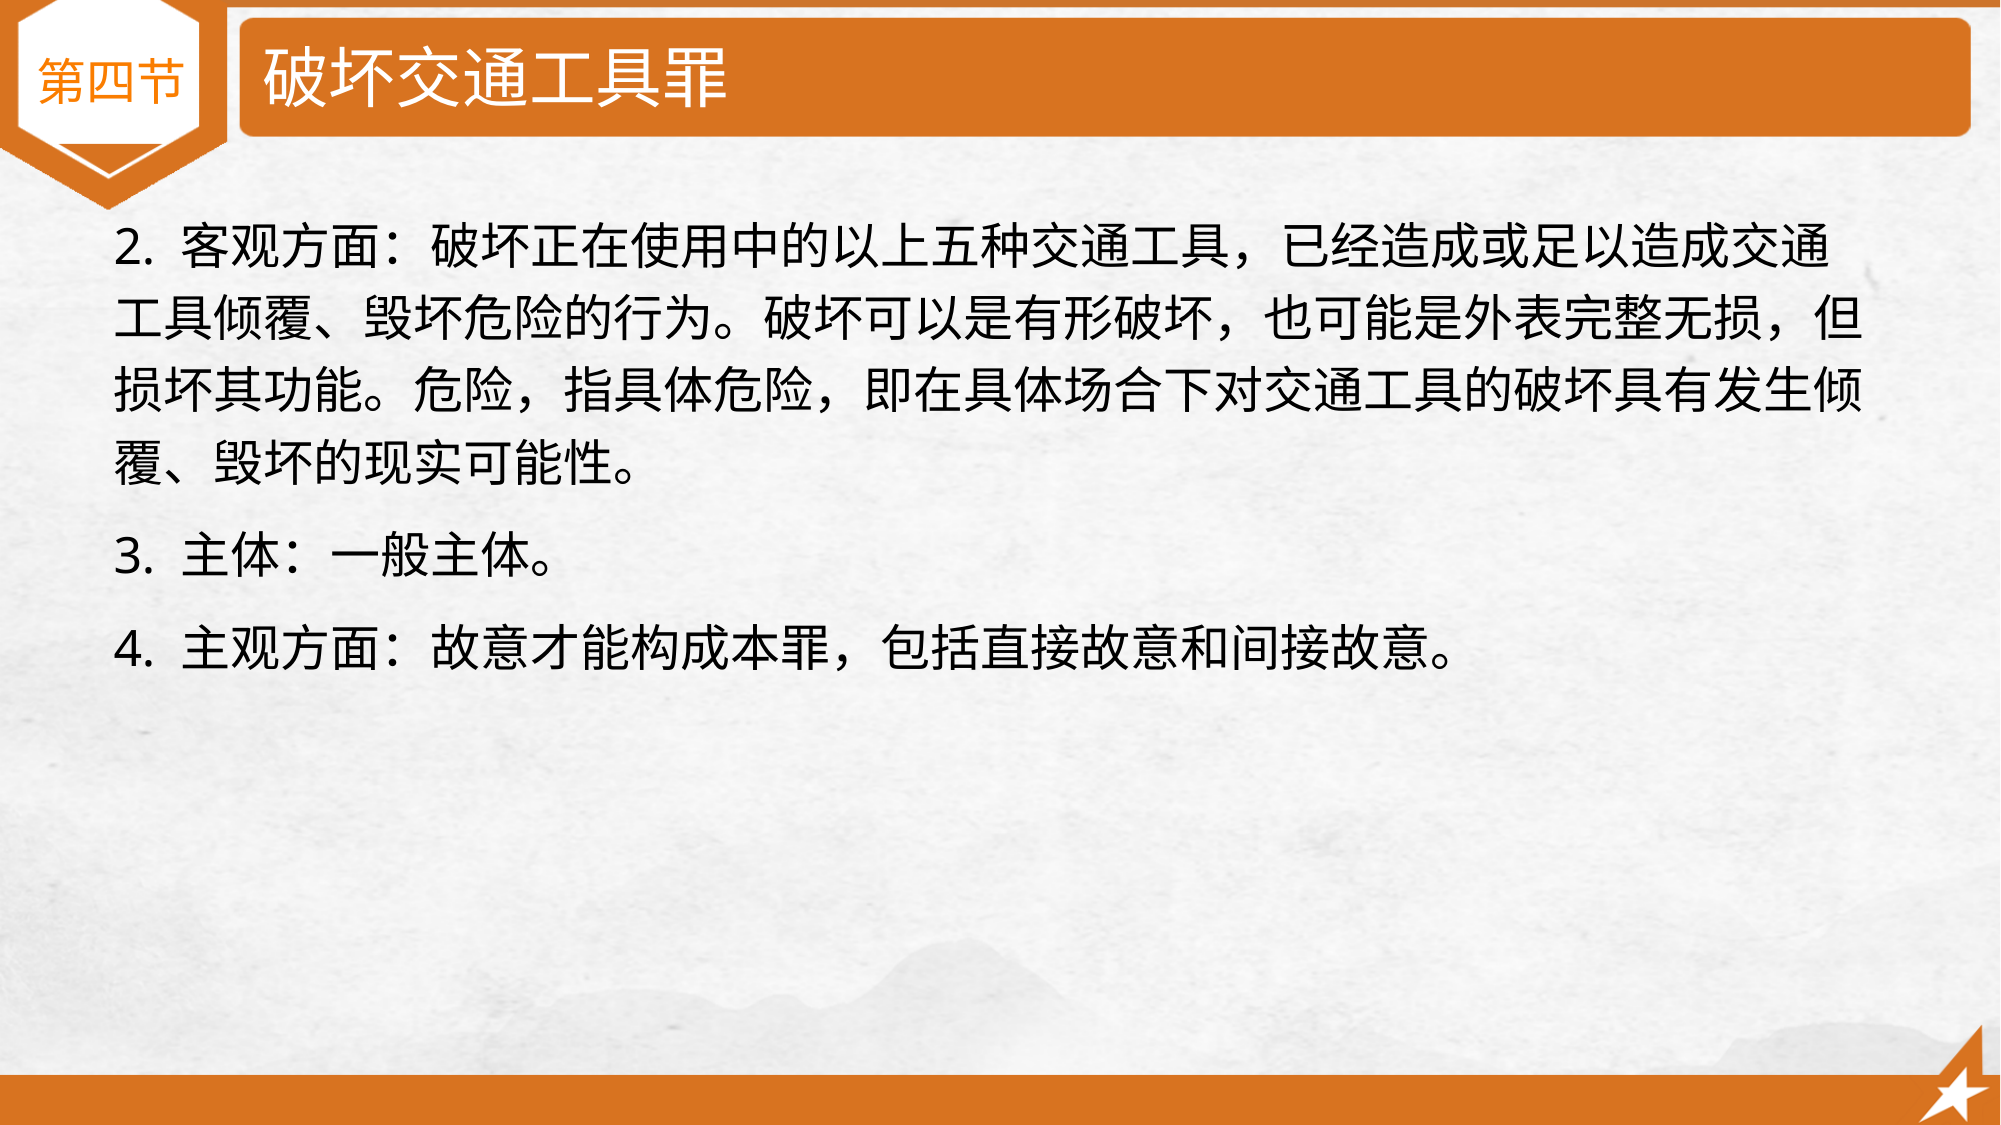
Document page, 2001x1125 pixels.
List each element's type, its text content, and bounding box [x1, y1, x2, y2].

list 2. 客观方面：破坏正在使用中的以上五种交通工具，已经造成或足以造成交通工具倾覆、毁坏危险的行为。破坏可以是有形破坏，也可能是外表完整无损，但损坏其功能。危险，指具体危险，即在具体场合下对交通工具的破坏具有发生倾覆、毁坏的现实可能性。 3. 主体：一般主体。 4. 主观方面：故意才能构成本罪，包括直接故意和间接故意。 [98, 195, 1896, 1014]
title 破坏交通工具罪 [247, 32, 1958, 131]
text_box 第四节 [22, 43, 202, 119]
picture [0, 0, 2001, 1125]
